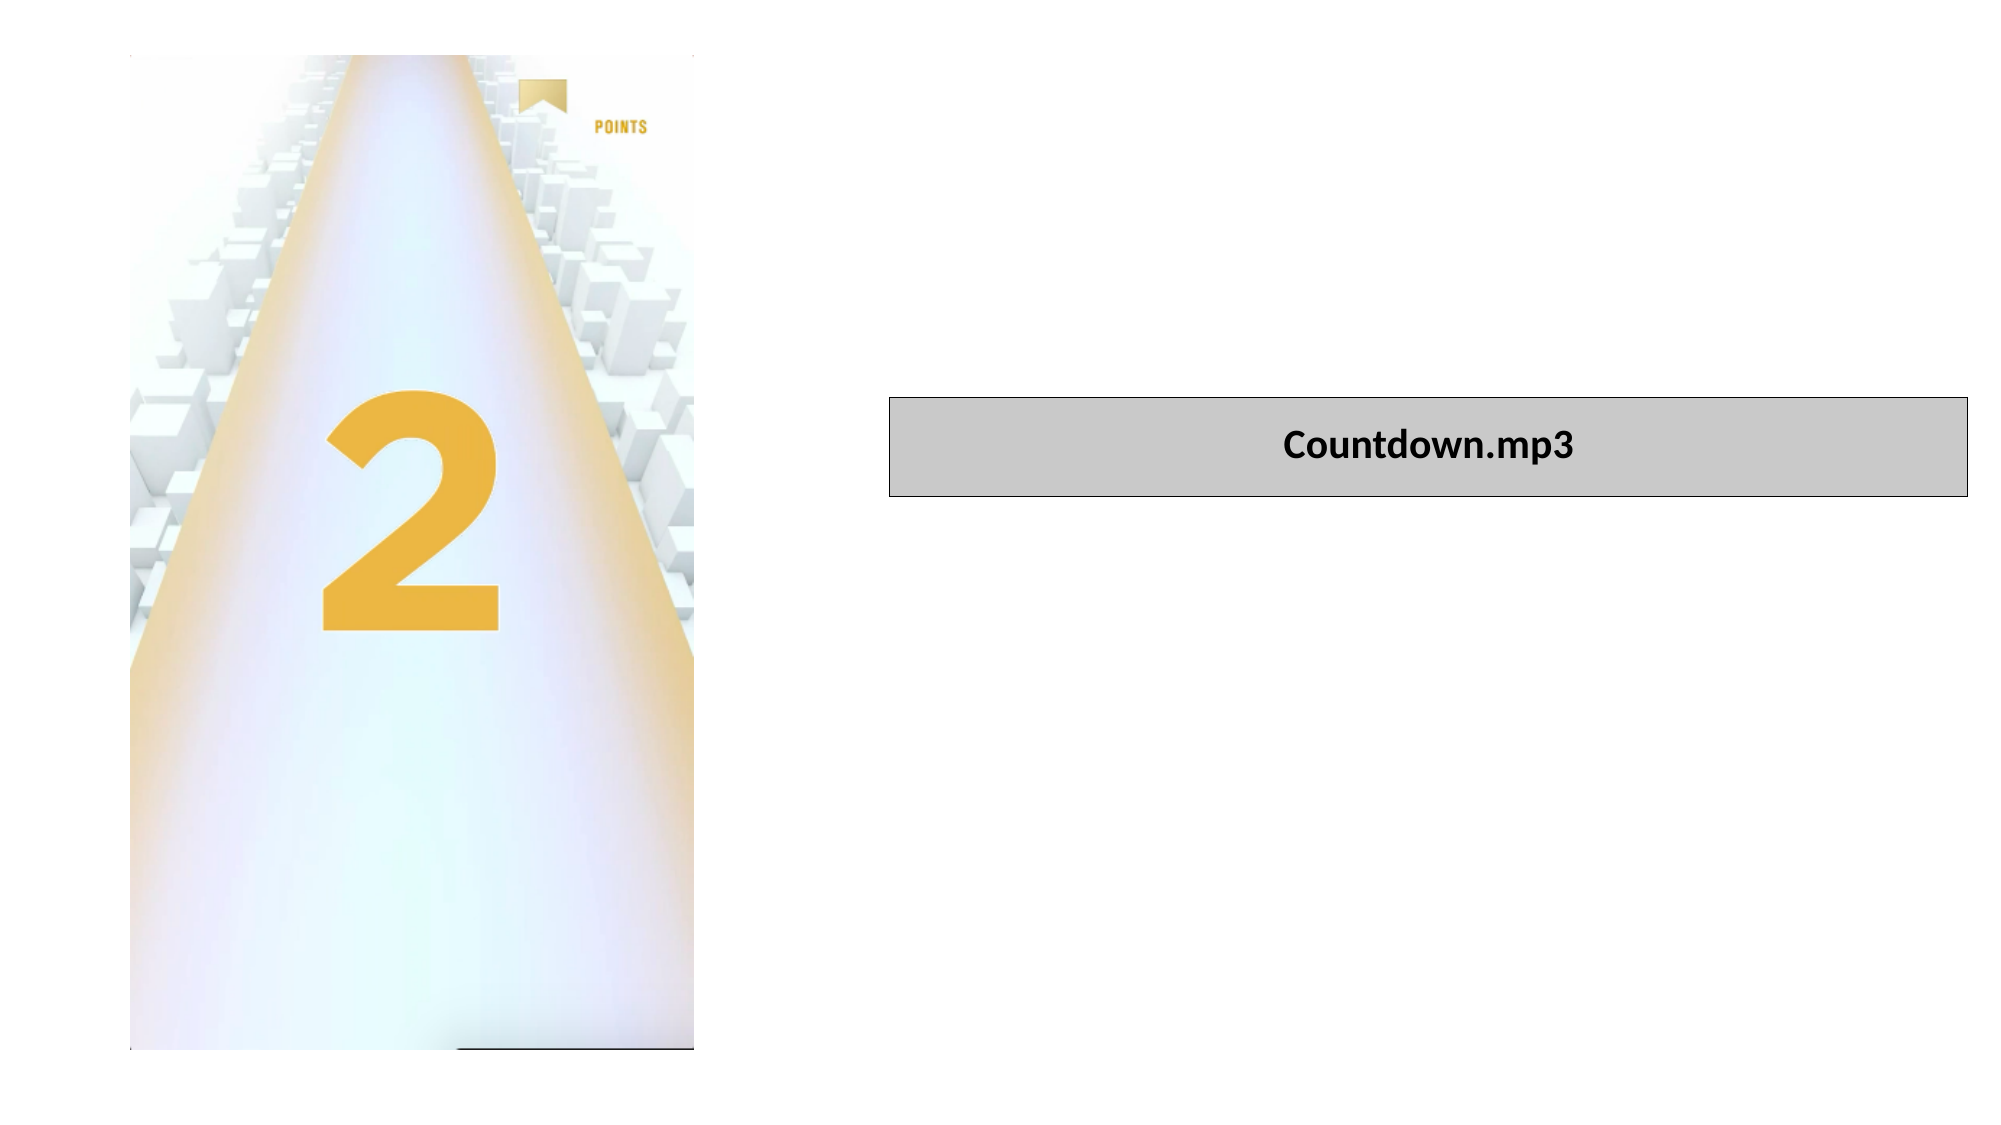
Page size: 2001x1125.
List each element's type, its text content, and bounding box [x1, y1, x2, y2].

picture [130, 55, 694, 1050]
table_header Countdown.mp3 [890, 398, 1967, 496]
